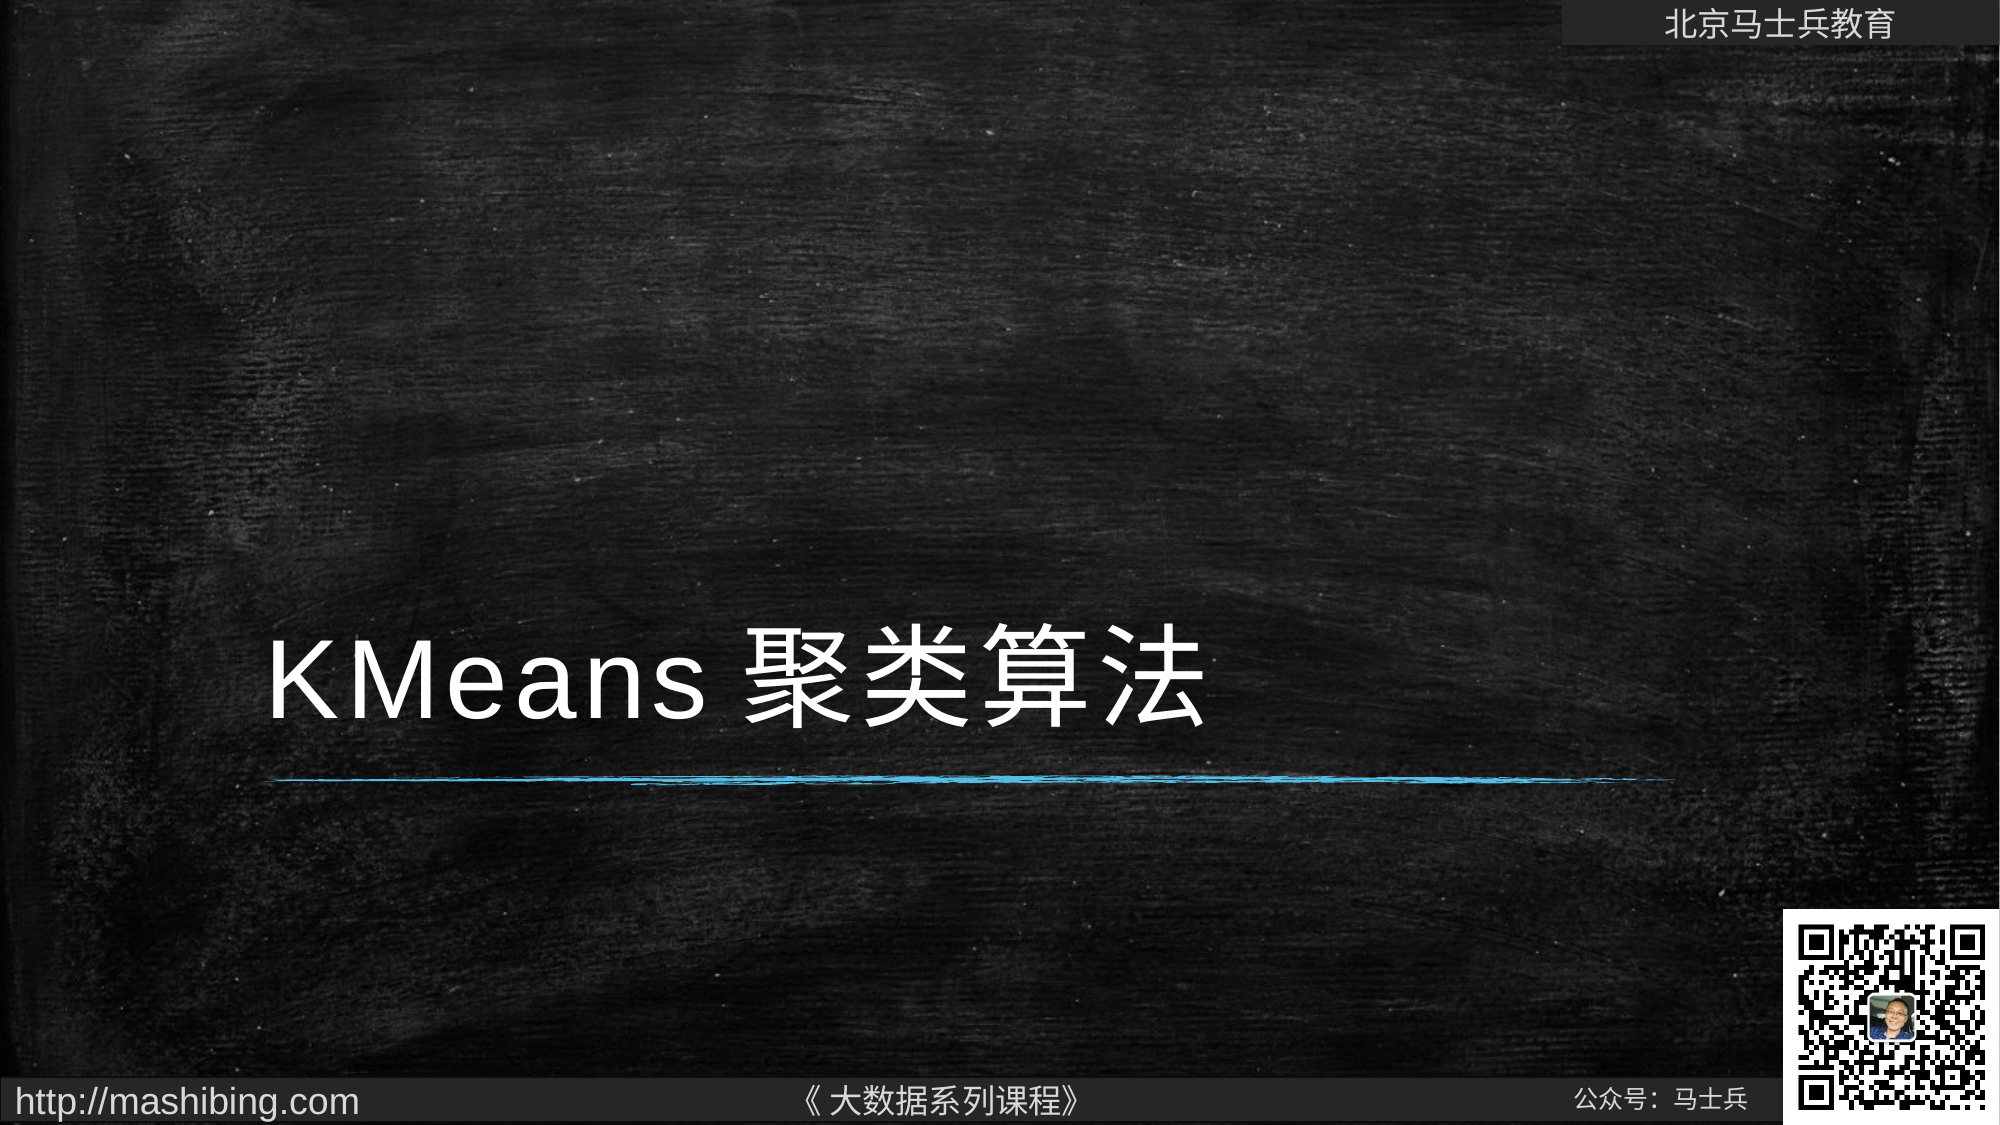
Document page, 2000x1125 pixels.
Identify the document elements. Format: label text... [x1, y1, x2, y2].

title KMeans聚类算法 [249, 312, 1750, 750]
picture [1783, 909, 2000, 1125]
